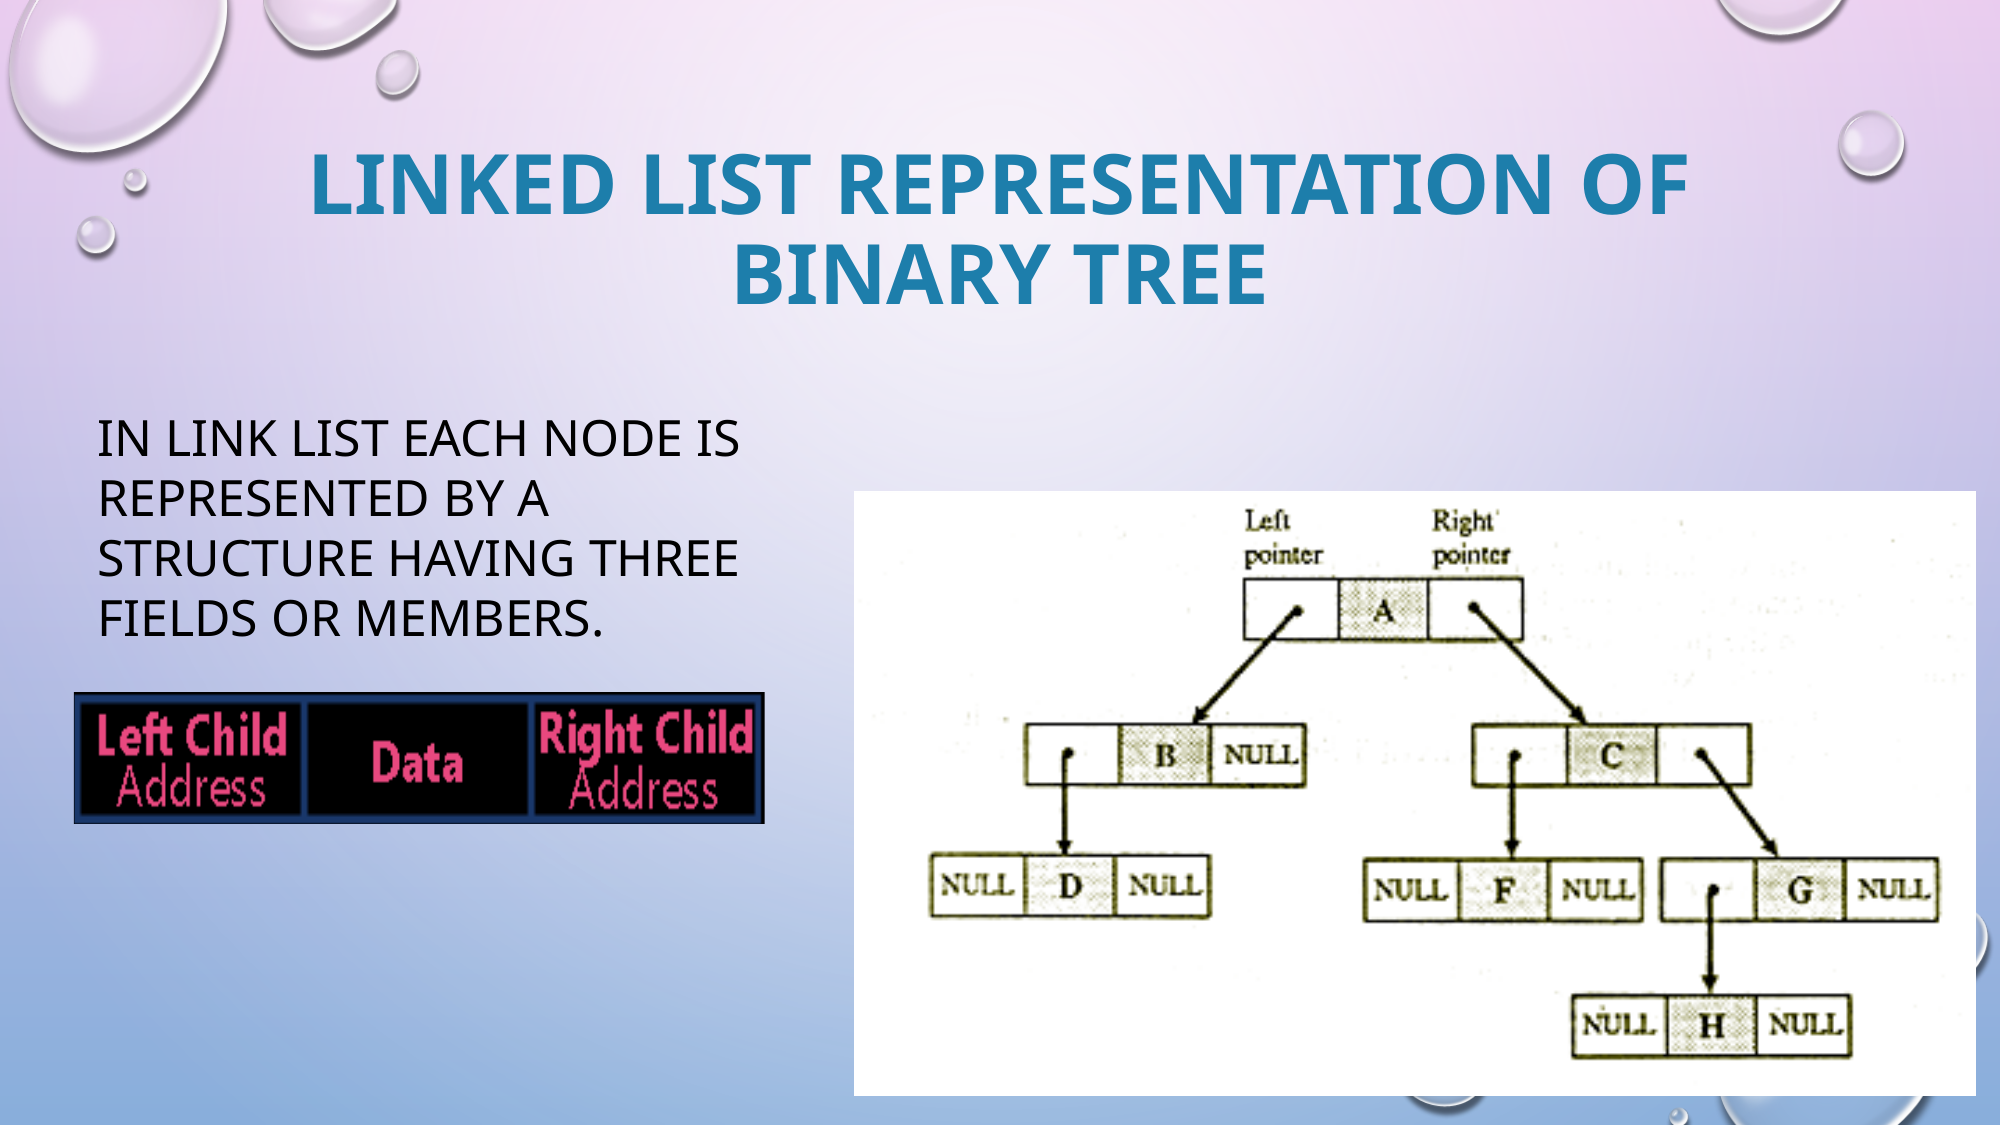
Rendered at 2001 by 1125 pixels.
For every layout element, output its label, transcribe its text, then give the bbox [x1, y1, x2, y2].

picture [0, 0, 2000, 1125]
title LINKED LIST REPRESENTATION OF BINARY TREE [149, 101, 1851, 364]
text_box In link list each node is represented by a structure having three fields or members. [82, 399, 810, 655]
